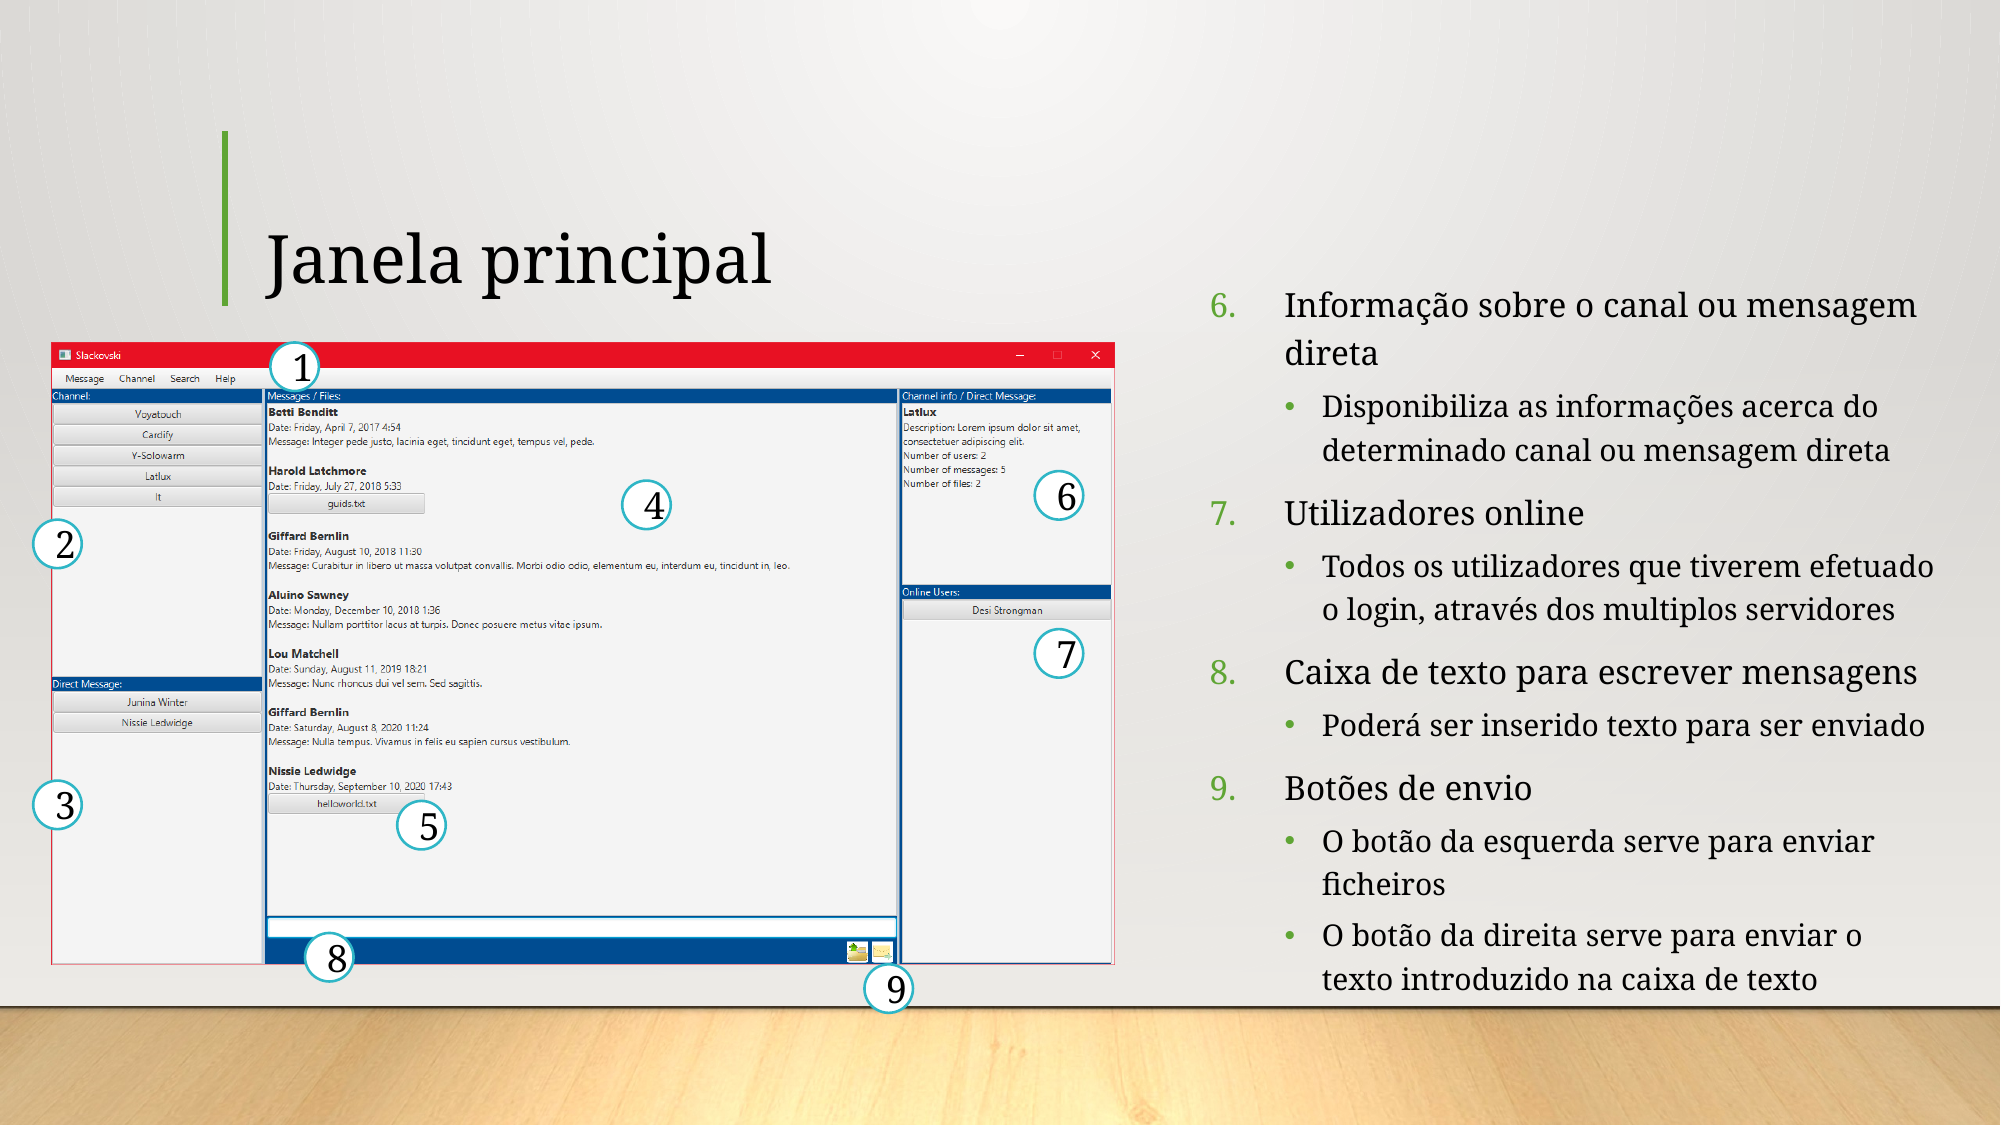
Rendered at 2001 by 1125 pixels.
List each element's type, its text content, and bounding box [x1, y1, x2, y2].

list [51, 342, 1115, 965]
title Janela principal [251, 132, 1814, 306]
list Informação sobre o canal ou mensagem direta Disponibiliza as informações acerca do determinado canal ou mensagem direta Utilizadores online Todos os utilizadores que tiverem efetuado o login, através dos multiplos servidores Caixa de texto para escrever mensagens Poderá ser inserido texto para ser enviado Botões de envio O botão da esquerda serve para enviar ficheiros O botão da direita serve para enviar o texto introduzido na caixa de texto [1194, 269, 1951, 1052]
text_box 2 [31, 519, 51, 569]
text_box 9 [863, 965, 915, 1015]
text_box 8 [304, 965, 354, 983]
text_box 3 [31, 780, 51, 830]
picture [0, 1006, 2000, 1125]
